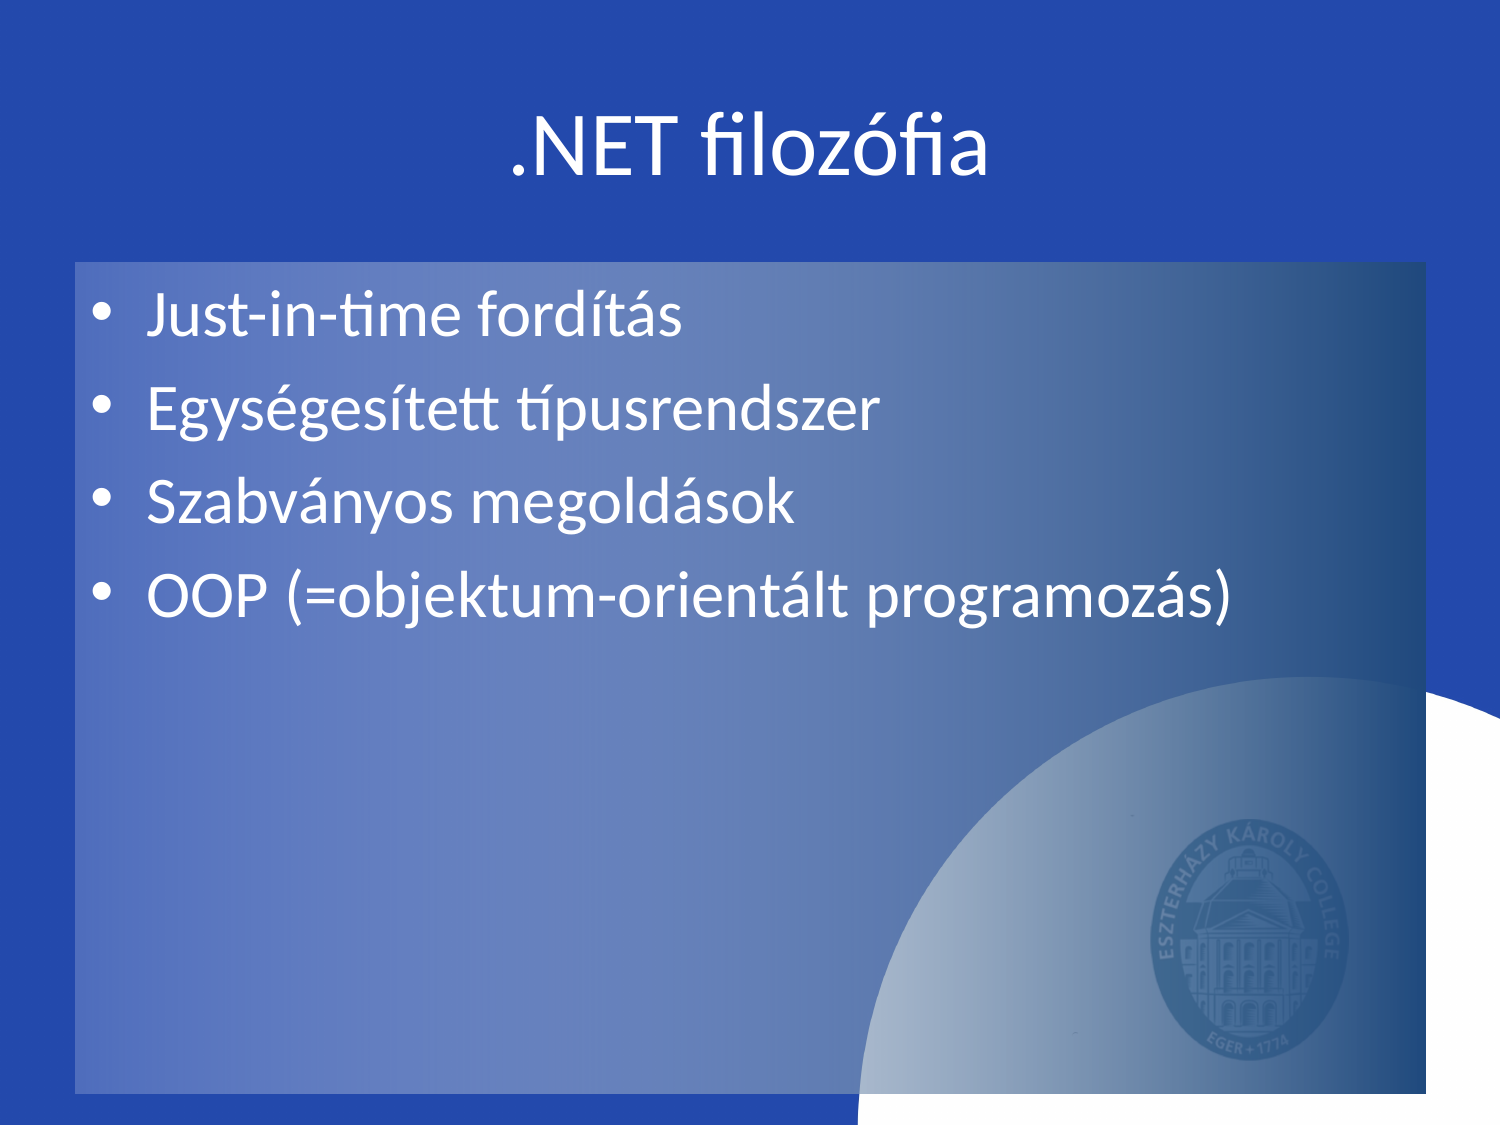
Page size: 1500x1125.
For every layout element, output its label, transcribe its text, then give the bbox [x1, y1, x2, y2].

picture [0, 0, 1500, 1125]
title .NET filozófia [75, 45, 1425, 233]
list Just-in-time fordítás Egységesített típusrendszer Szabványos megoldások OOP (=objektum-orientált programozás) [75, 262, 1425, 1094]
